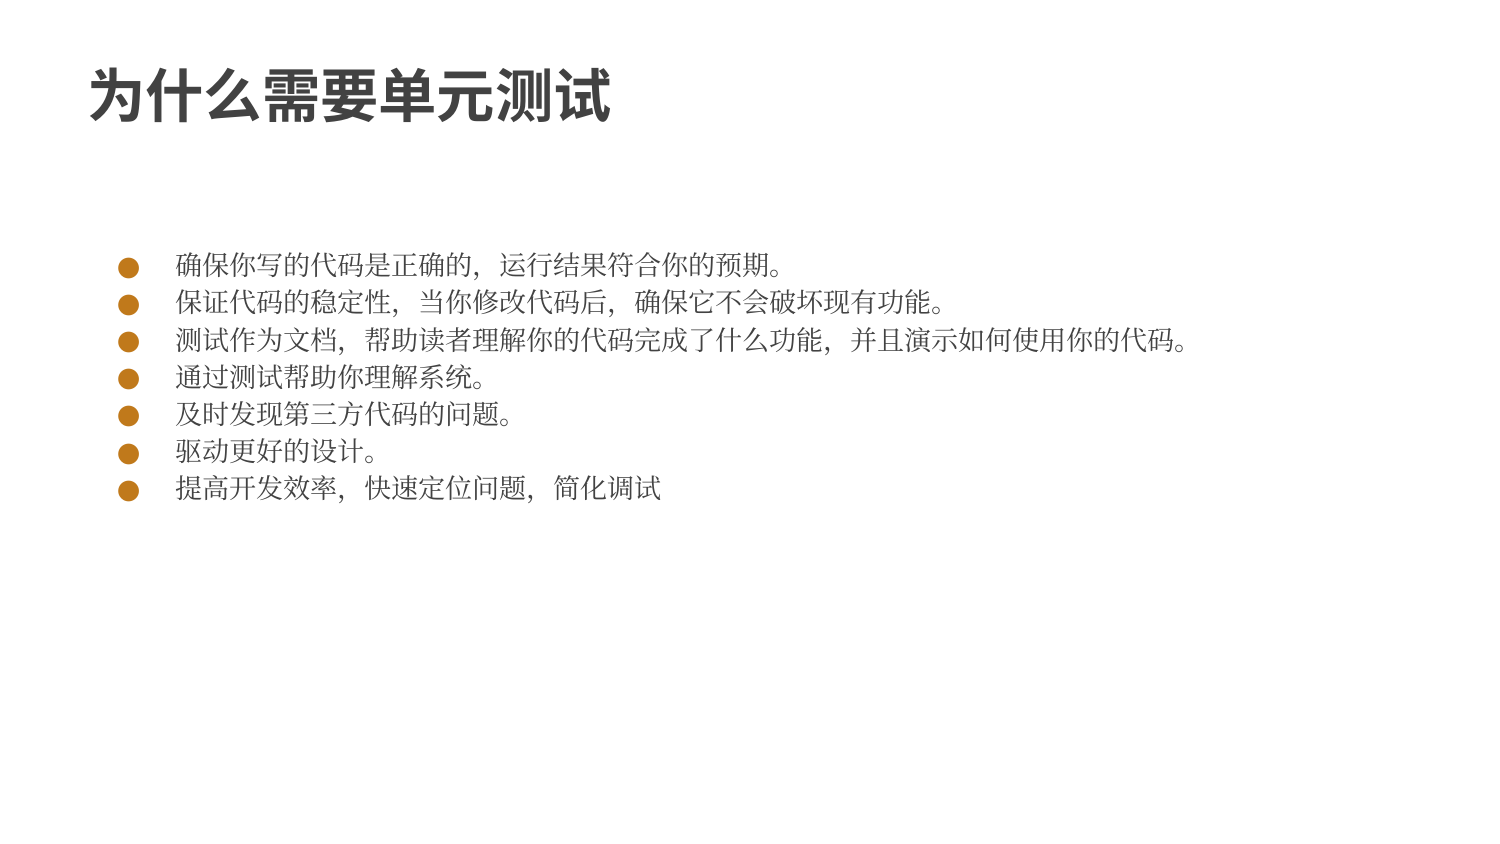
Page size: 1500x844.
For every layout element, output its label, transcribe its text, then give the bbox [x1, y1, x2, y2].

list 确保你写的代码是正确的，运⾏结果符合你的预期。 保证代码的稳定性，当你修改代码后，确保它不会破坏现有功能。 测试作为⽂档，帮助读者理解你的代码完成了什么功能，并且演示如何使⽤你的代码。 通过测试帮助你理解系统。 及时发现第三⽅代码的问题。 驱动更好的设计。 提高开发效率，快速定位问题，简化调试 [100, 243, 1402, 729]
title 为什么需要单元测试 [87, 59, 1402, 140]
